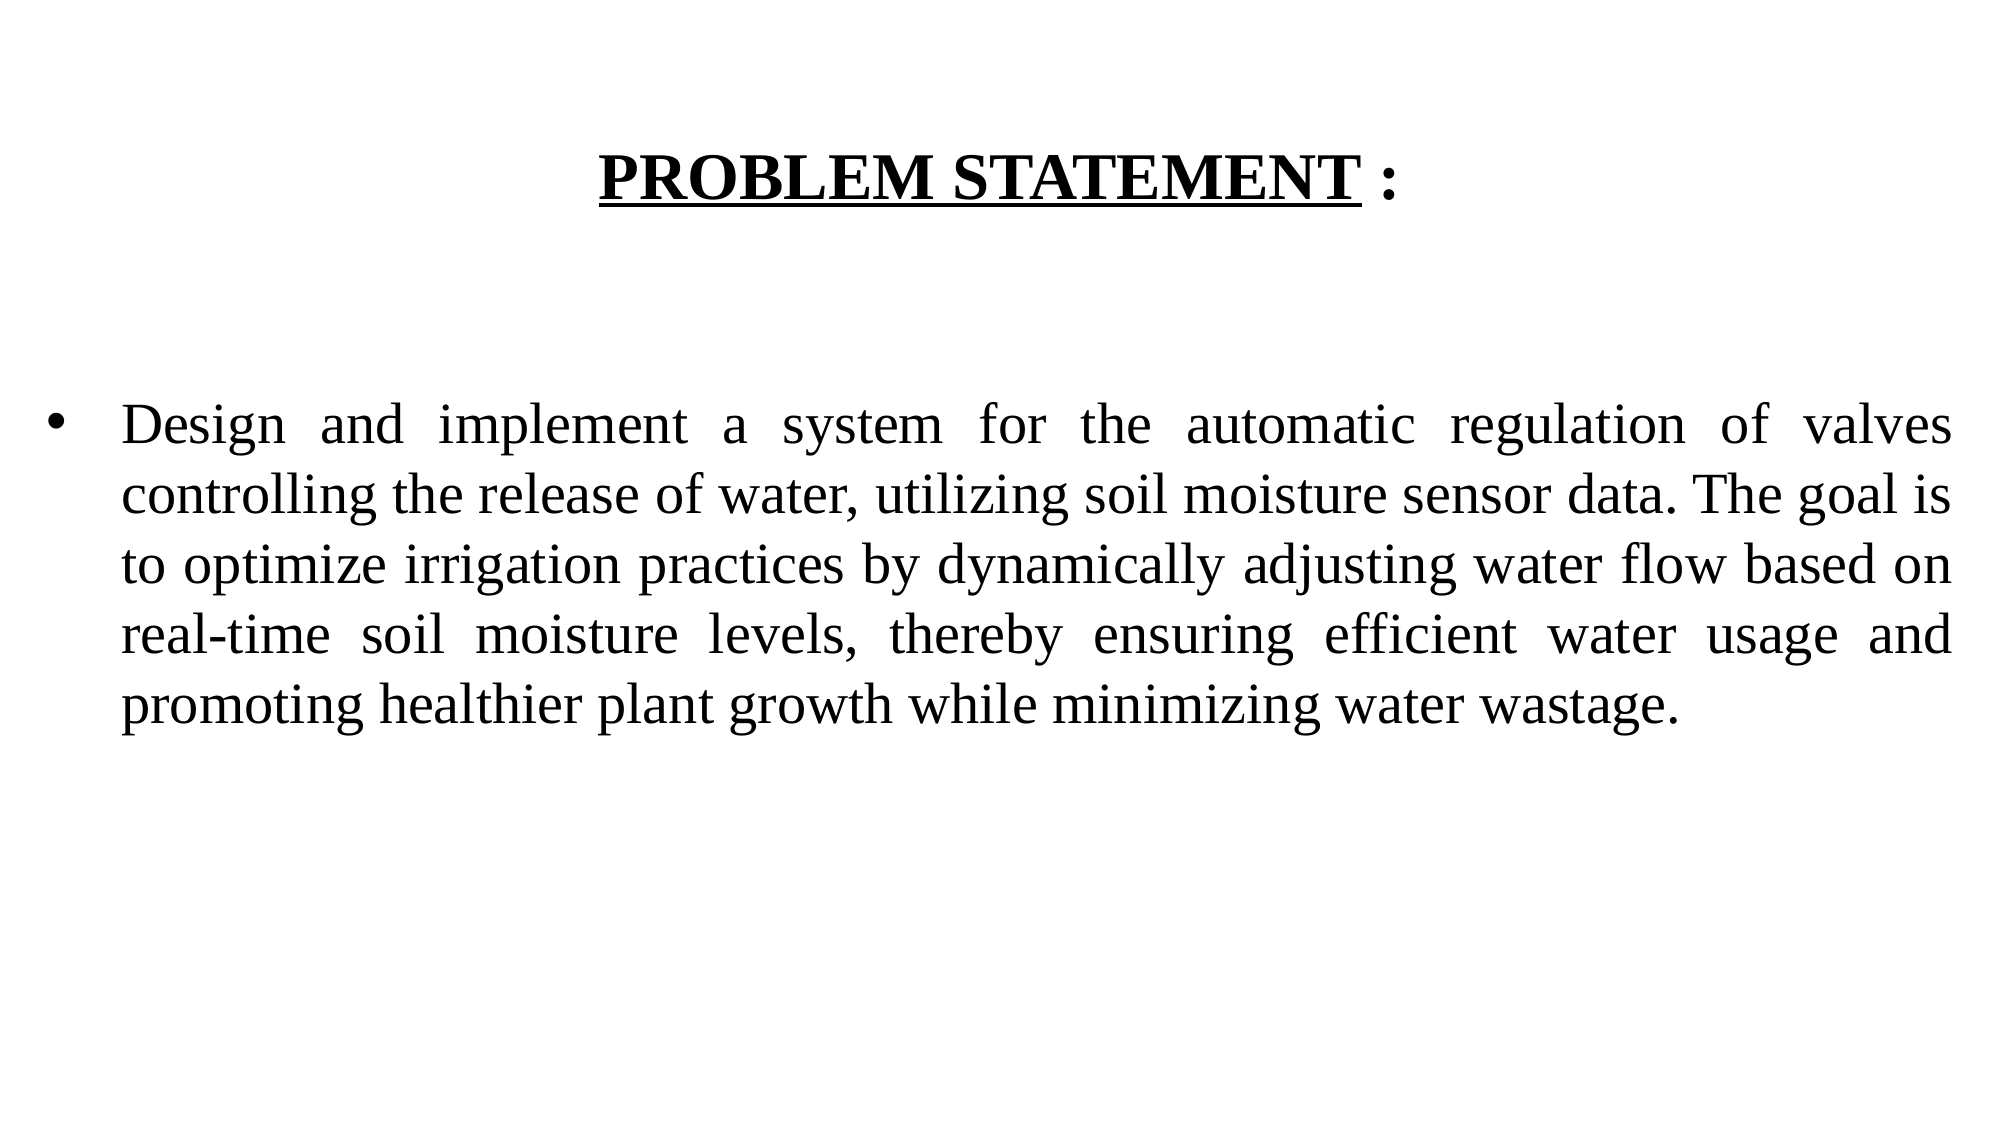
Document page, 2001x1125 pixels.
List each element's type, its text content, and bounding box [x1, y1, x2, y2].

text_box PROBLEM STATEMENT : [31, 124, 1969, 220]
text_box Design and implement a system for the automatic regulation of valves controlling the release of water, utilizing soil moisture sensor data. The goal is to optimize irrigation practices by dynamically adjusting water flow based on real-time soil moisture levels, thereby ensuring efficient water usage and promoting healthier plant growth while minimizing water wastage. [31, 378, 1969, 744]
